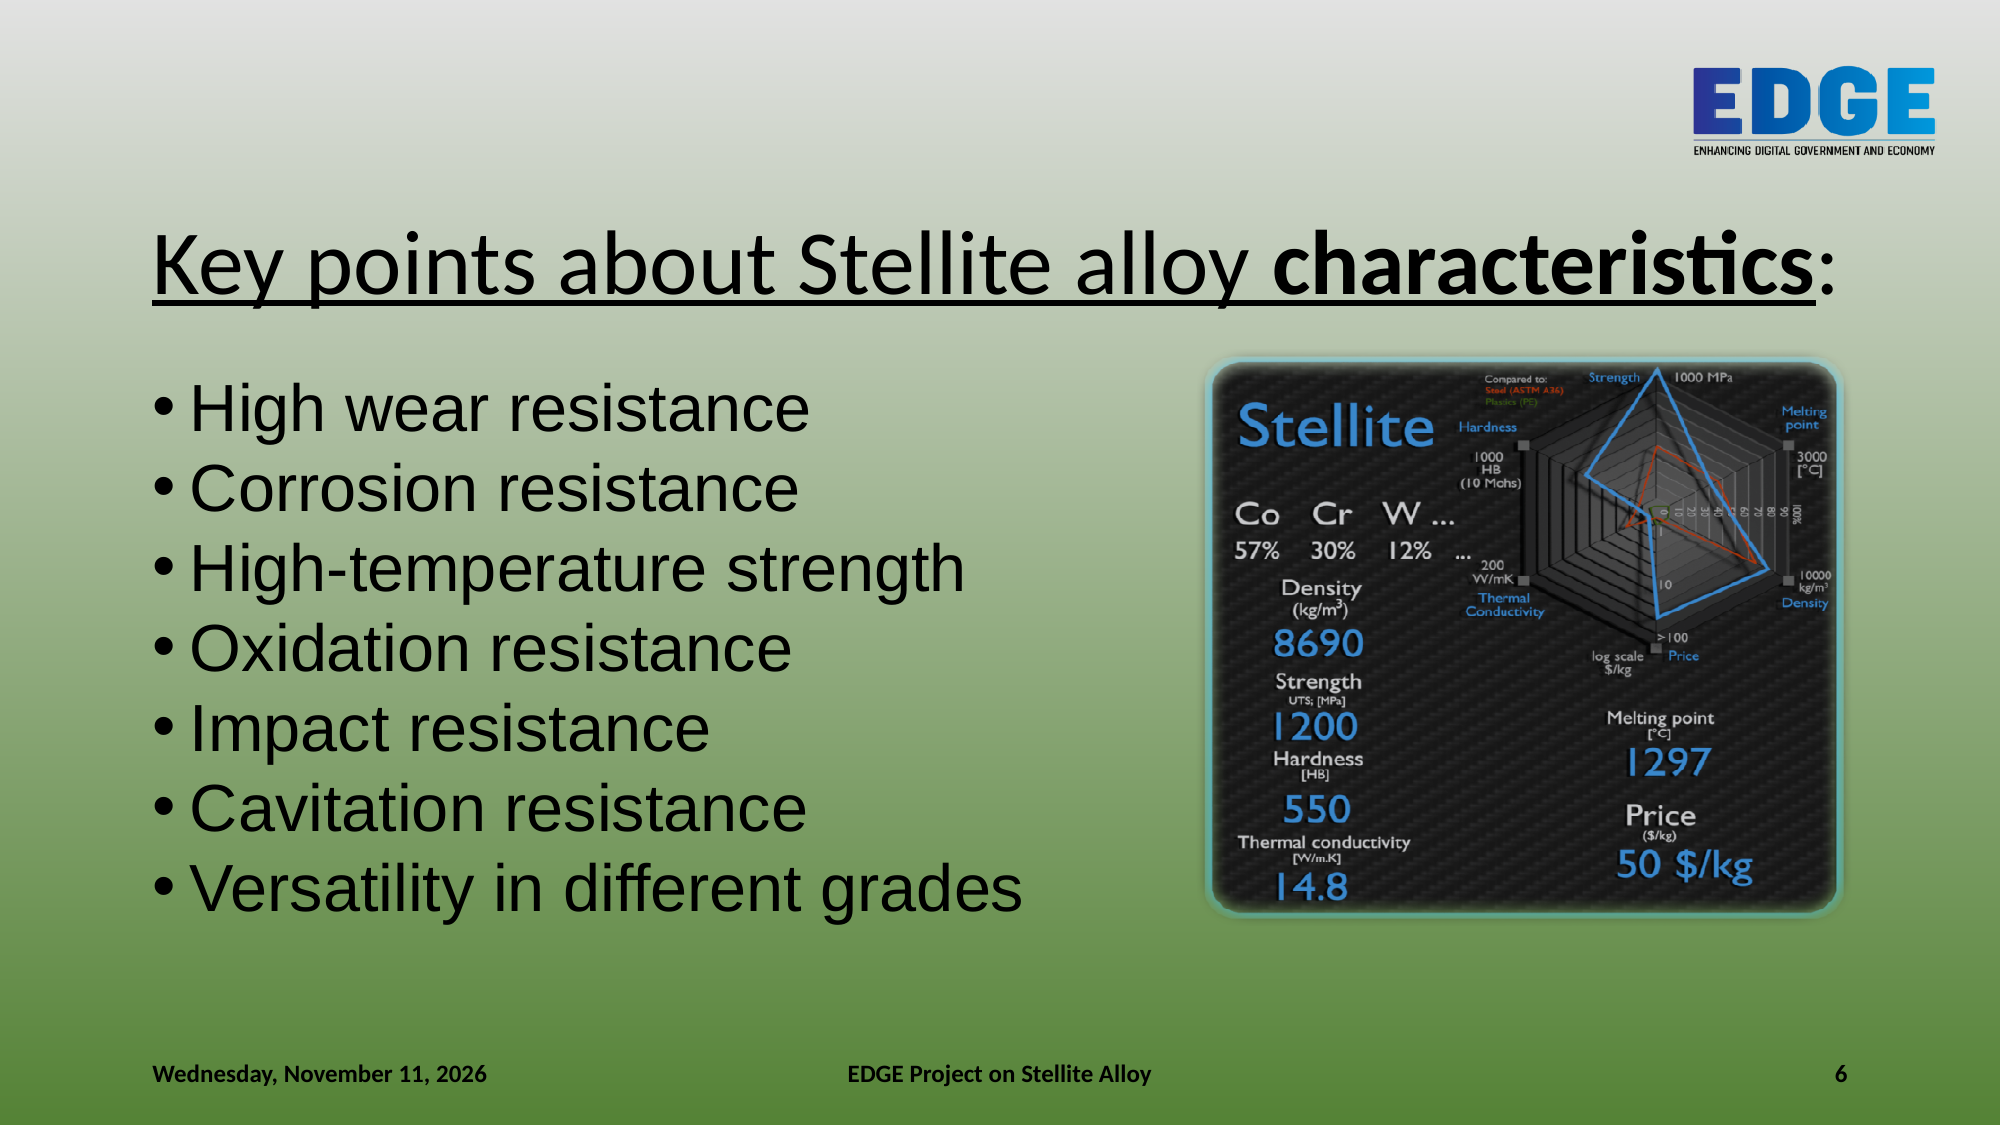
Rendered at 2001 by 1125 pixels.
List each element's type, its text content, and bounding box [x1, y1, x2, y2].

picture [1689, 64, 1937, 159]
picture [1187, 339, 1863, 936]
title Key points about Stellite alloy characteristics: [137, 189, 1863, 318]
list High wear resistance Corrosion resistance High-temperature strength Oxidation resistance Impact resistance Cavitation resistance Versatility in different grades [137, 318, 1863, 972]
slide_number 6 [1412, 1042, 1863, 1103]
footer EDGE Project on Stellite Alloy [662, 1042, 1338, 1103]
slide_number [137, 1042, 588, 1103]
